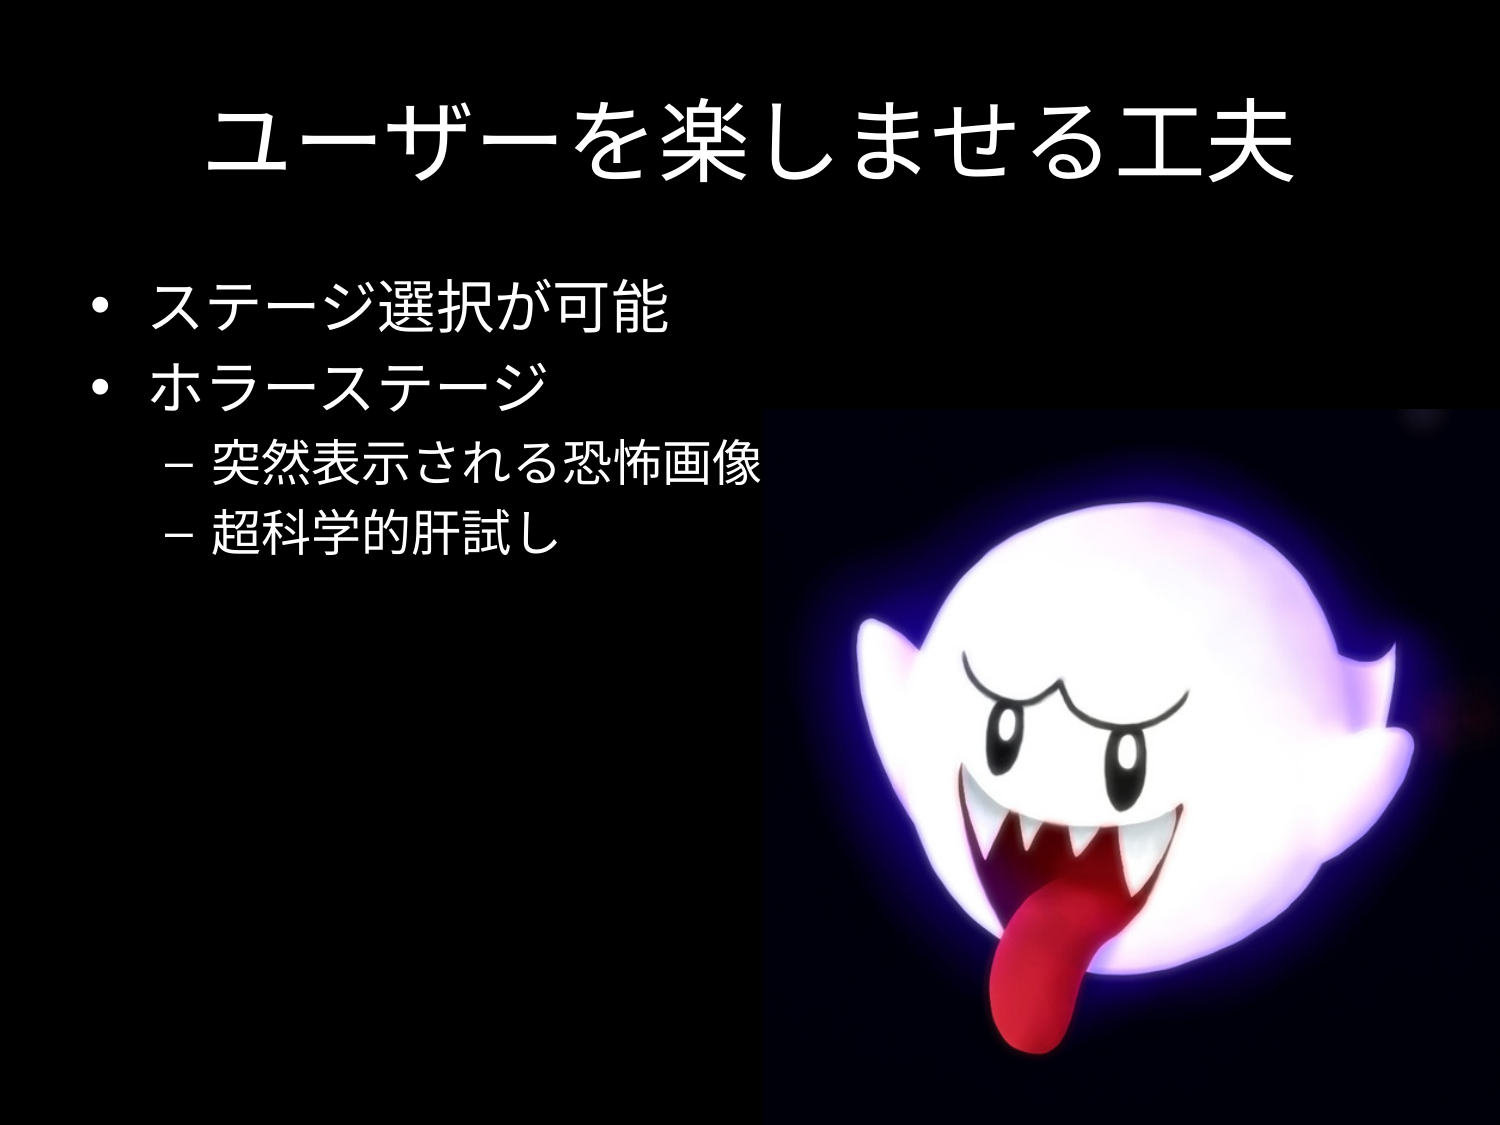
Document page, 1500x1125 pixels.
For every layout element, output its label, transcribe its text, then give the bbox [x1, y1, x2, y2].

picture [763, 408, 1500, 1125]
list ステージ選択が可能 ホラーステージ 突然表示される恐怖画像 超科学的肝試し [75, 262, 1425, 1005]
title ユーザーを楽しませる工夫 [75, 45, 1425, 233]
